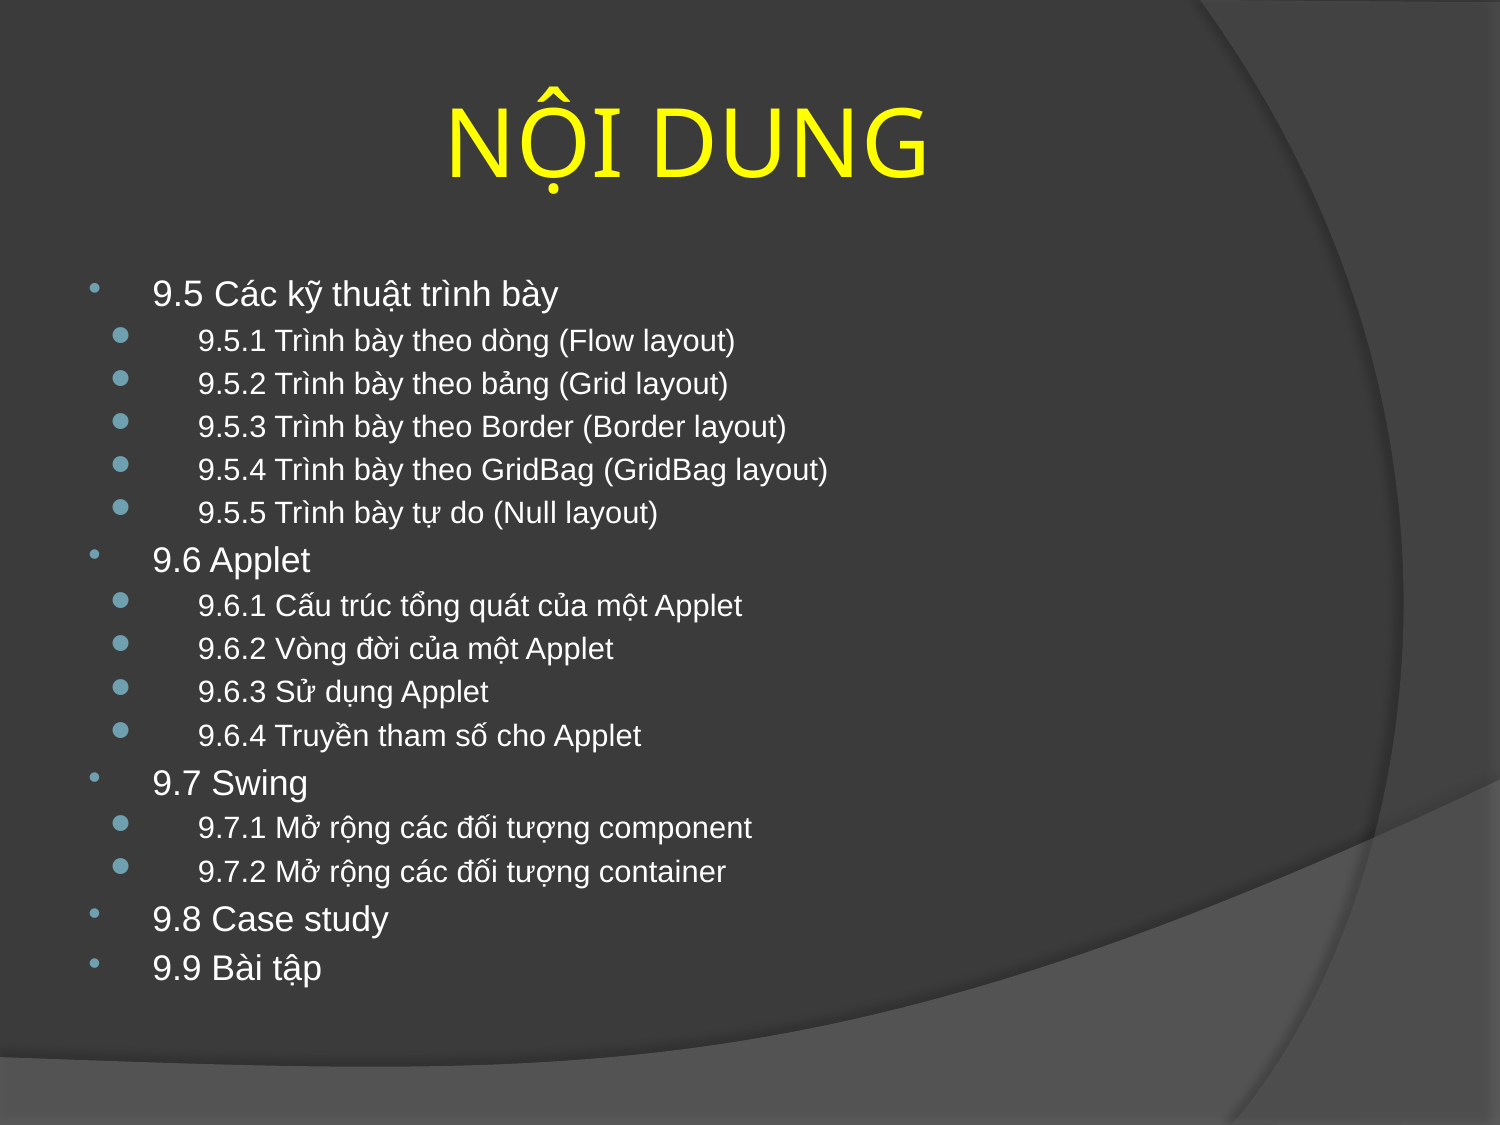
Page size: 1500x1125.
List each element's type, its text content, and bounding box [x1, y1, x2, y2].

title NỘI DUNG [75, 45, 1300, 233]
list 9.5 Các kỹ thuật trình bày 9.5.1 Trình bày theo dòng (Flow layout) 9.5.2 Trình bày theo bảng (Grid layout) 9.5.3 Trình bày theo Border (Border layout) 9.5.4 Trình bày theo GridBag (GridBag layout) 9.5.5 Trình bày tự do (Null layout) 9.6 Applet 9.6.1 Cấu trúc tổng quát của một Applet 9.6.2 Vòng đời của một Applet 9.6.3 Sử dụng Applet 9.6.4 Truyền tham số cho Applet 9.7 Swing 9.7.1 Mở rộng các đối tượng component 9.7.2 Mở rộng các đối tượng container 9.8 Case study 9.9 Bài tập [75, 262, 1300, 1005]
